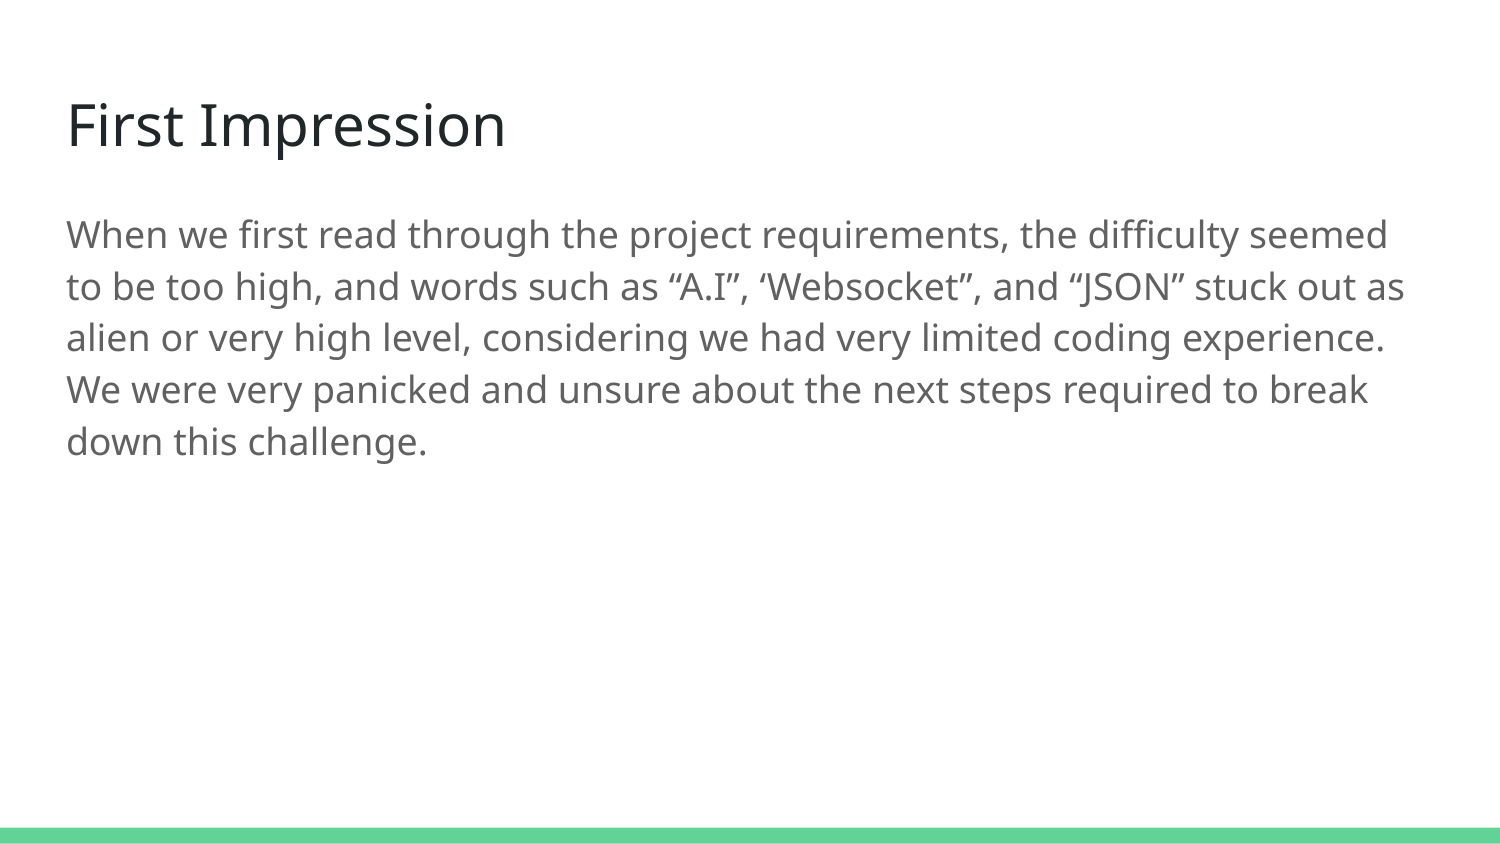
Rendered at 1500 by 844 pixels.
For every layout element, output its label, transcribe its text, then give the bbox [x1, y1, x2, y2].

title First Impression [51, 72, 1449, 167]
list When we first read through the project requirements, the difficulty seemed to be too high, and words such as “A.I”, ‘Websocket”, and “JSON” stuck out as alien or very high level, considering we had very limited coding experience. We were very panicked and unsure about the next steps required to break down this challenge. [51, 189, 1449, 750]
